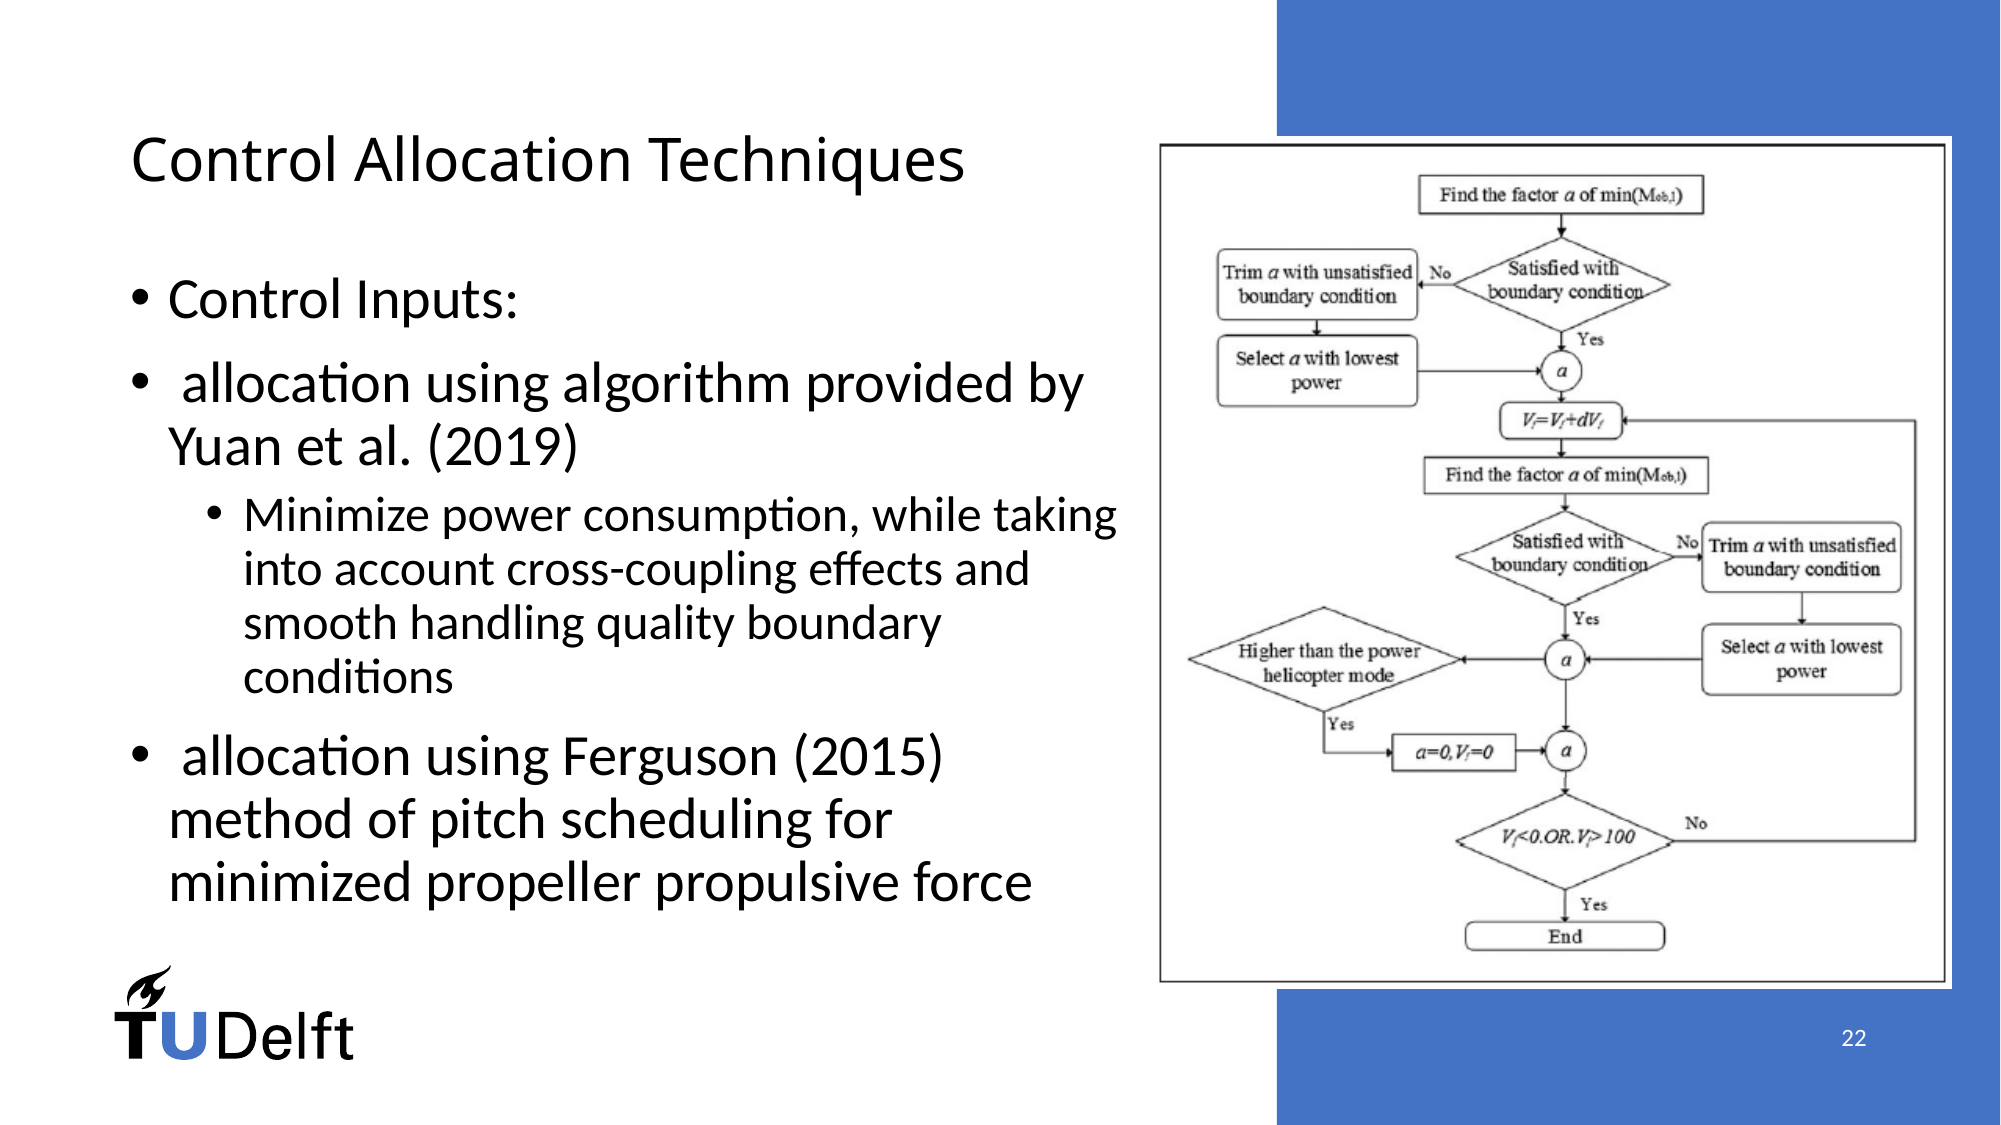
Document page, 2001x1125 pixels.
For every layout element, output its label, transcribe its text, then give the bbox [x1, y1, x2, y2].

slide_number 22 [1812, 1024, 1882, 1048]
picture [1152, 136, 1952, 989]
title Control Allocation Techniques [115, 121, 1153, 203]
